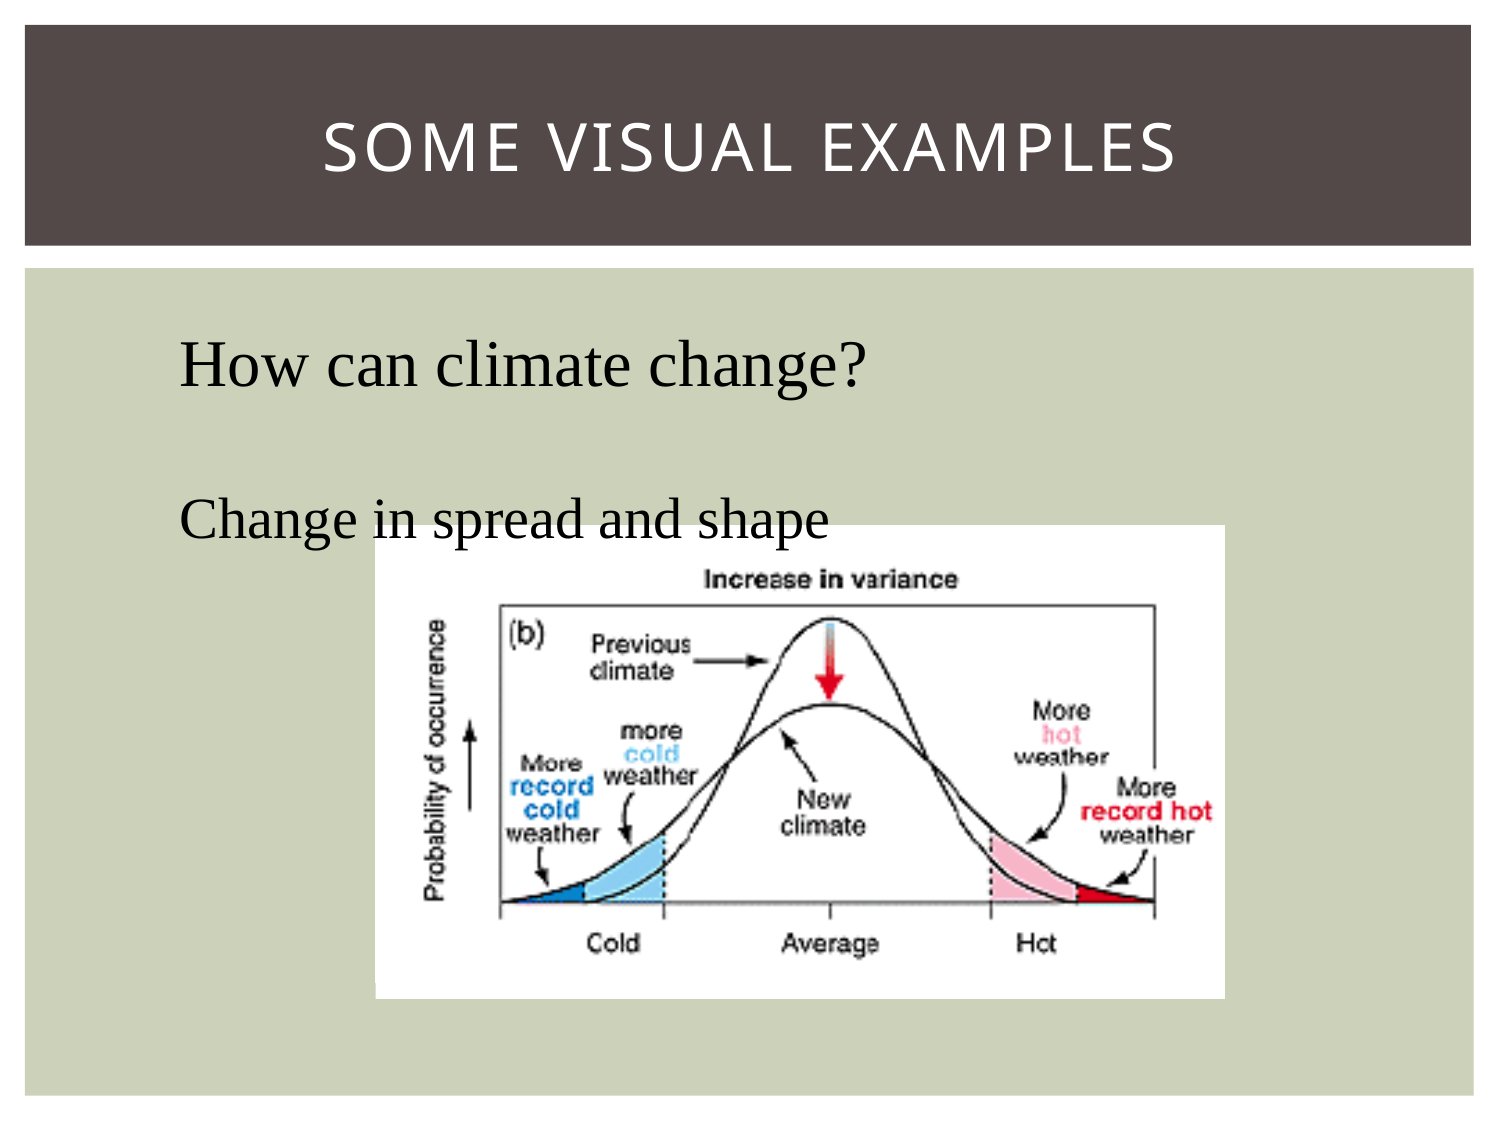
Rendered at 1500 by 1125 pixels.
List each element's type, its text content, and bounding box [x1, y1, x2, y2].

picture [374, 524, 1226, 999]
title Some Visual Examples [62, 58, 1438, 232]
text_box How can climate change? Change in spread and shape [165, 312, 885, 558]
